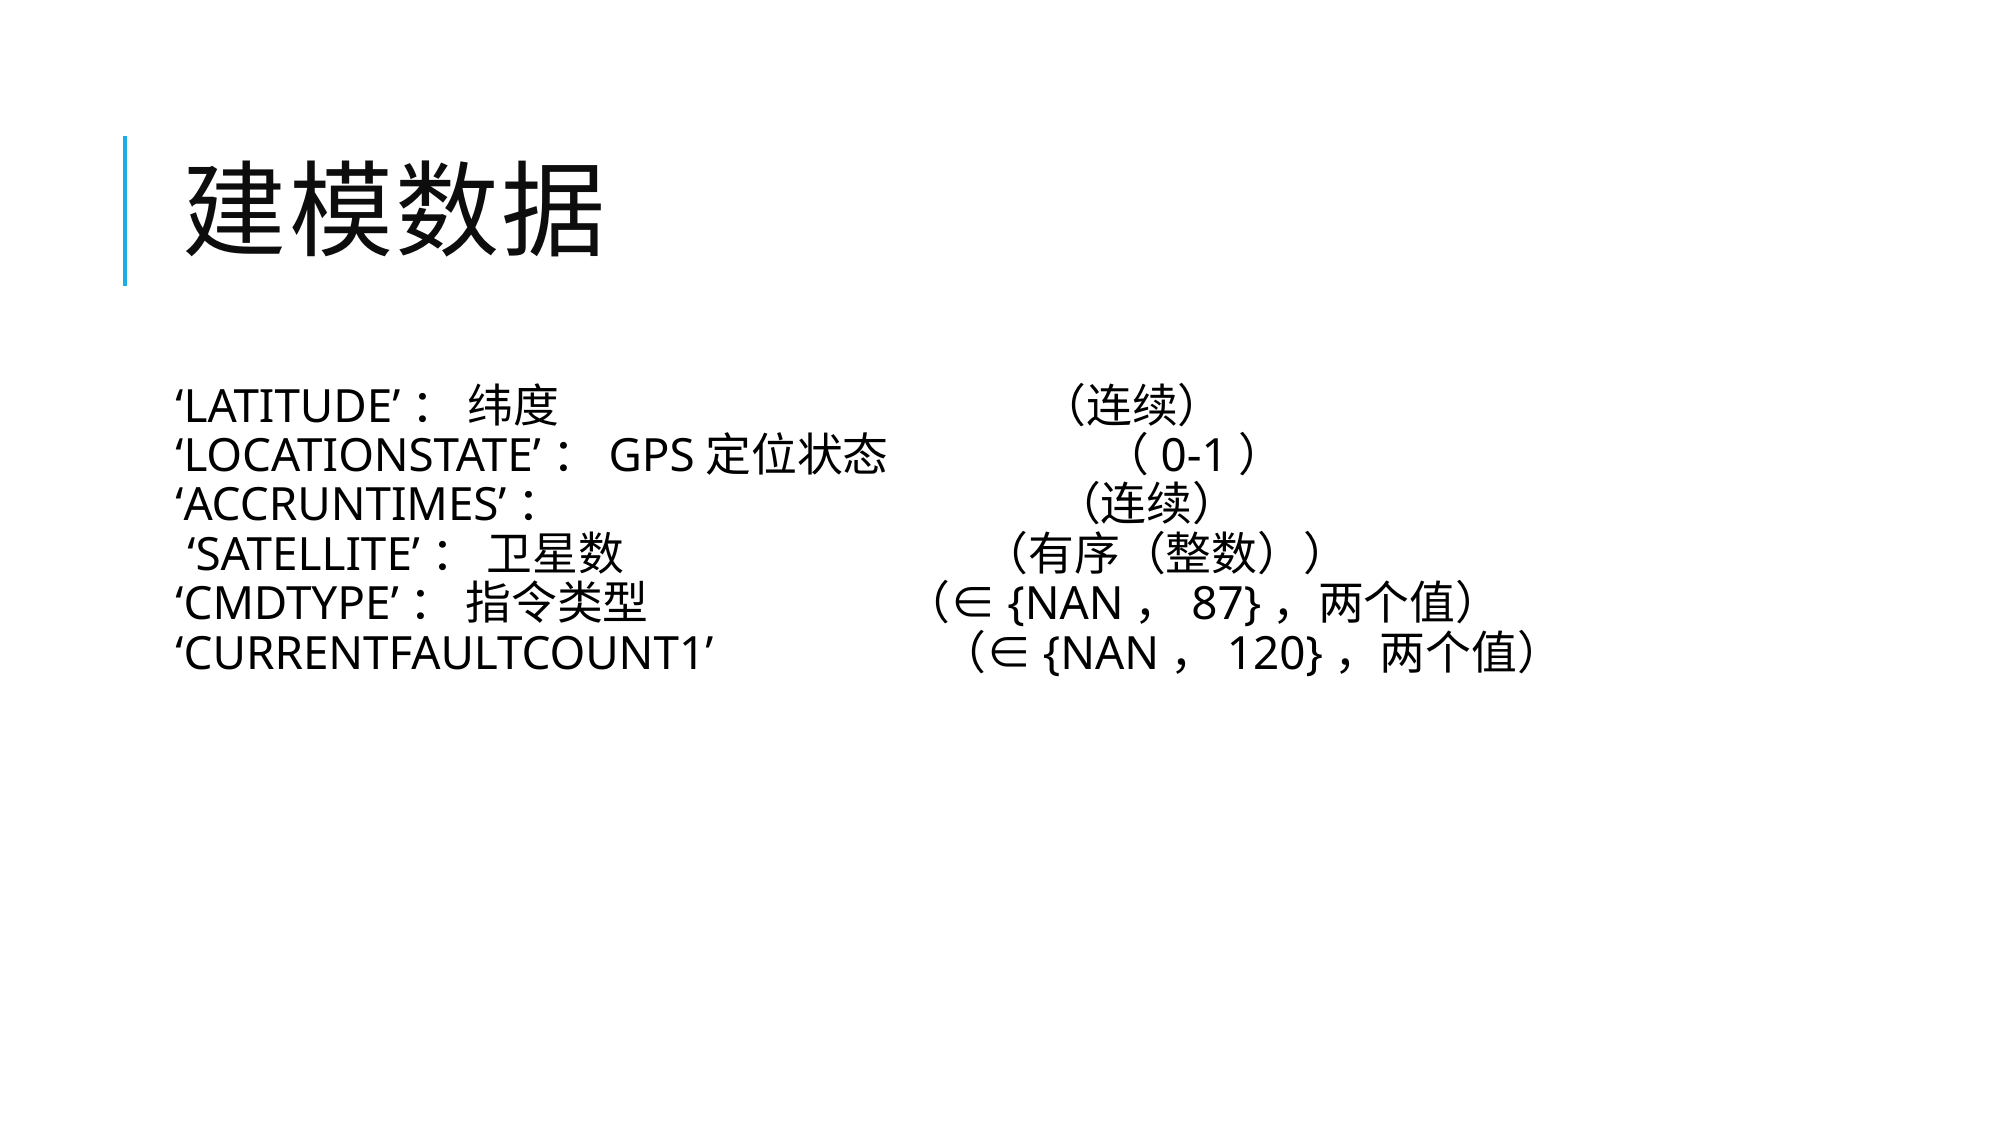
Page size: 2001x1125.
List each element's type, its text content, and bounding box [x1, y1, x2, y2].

list ‘LATITUDE’： 纬度 （连续） ‘LOCATIONSTATE’：GPS定位状态 （0-1） ‘ACCRUNTIMES’： （连续） ‘SATELLITE’： 卫星数 （有序（整数）） ‘CMDTYPE’： 指令类型 （∈{NAN，87}，两个值） ‘CURRENTFAULTCOUNT1’ （∈{NAN，120}，两个值） [168, 375, 1763, 1035]
title 建模数据 [168, 96, 1763, 342]
